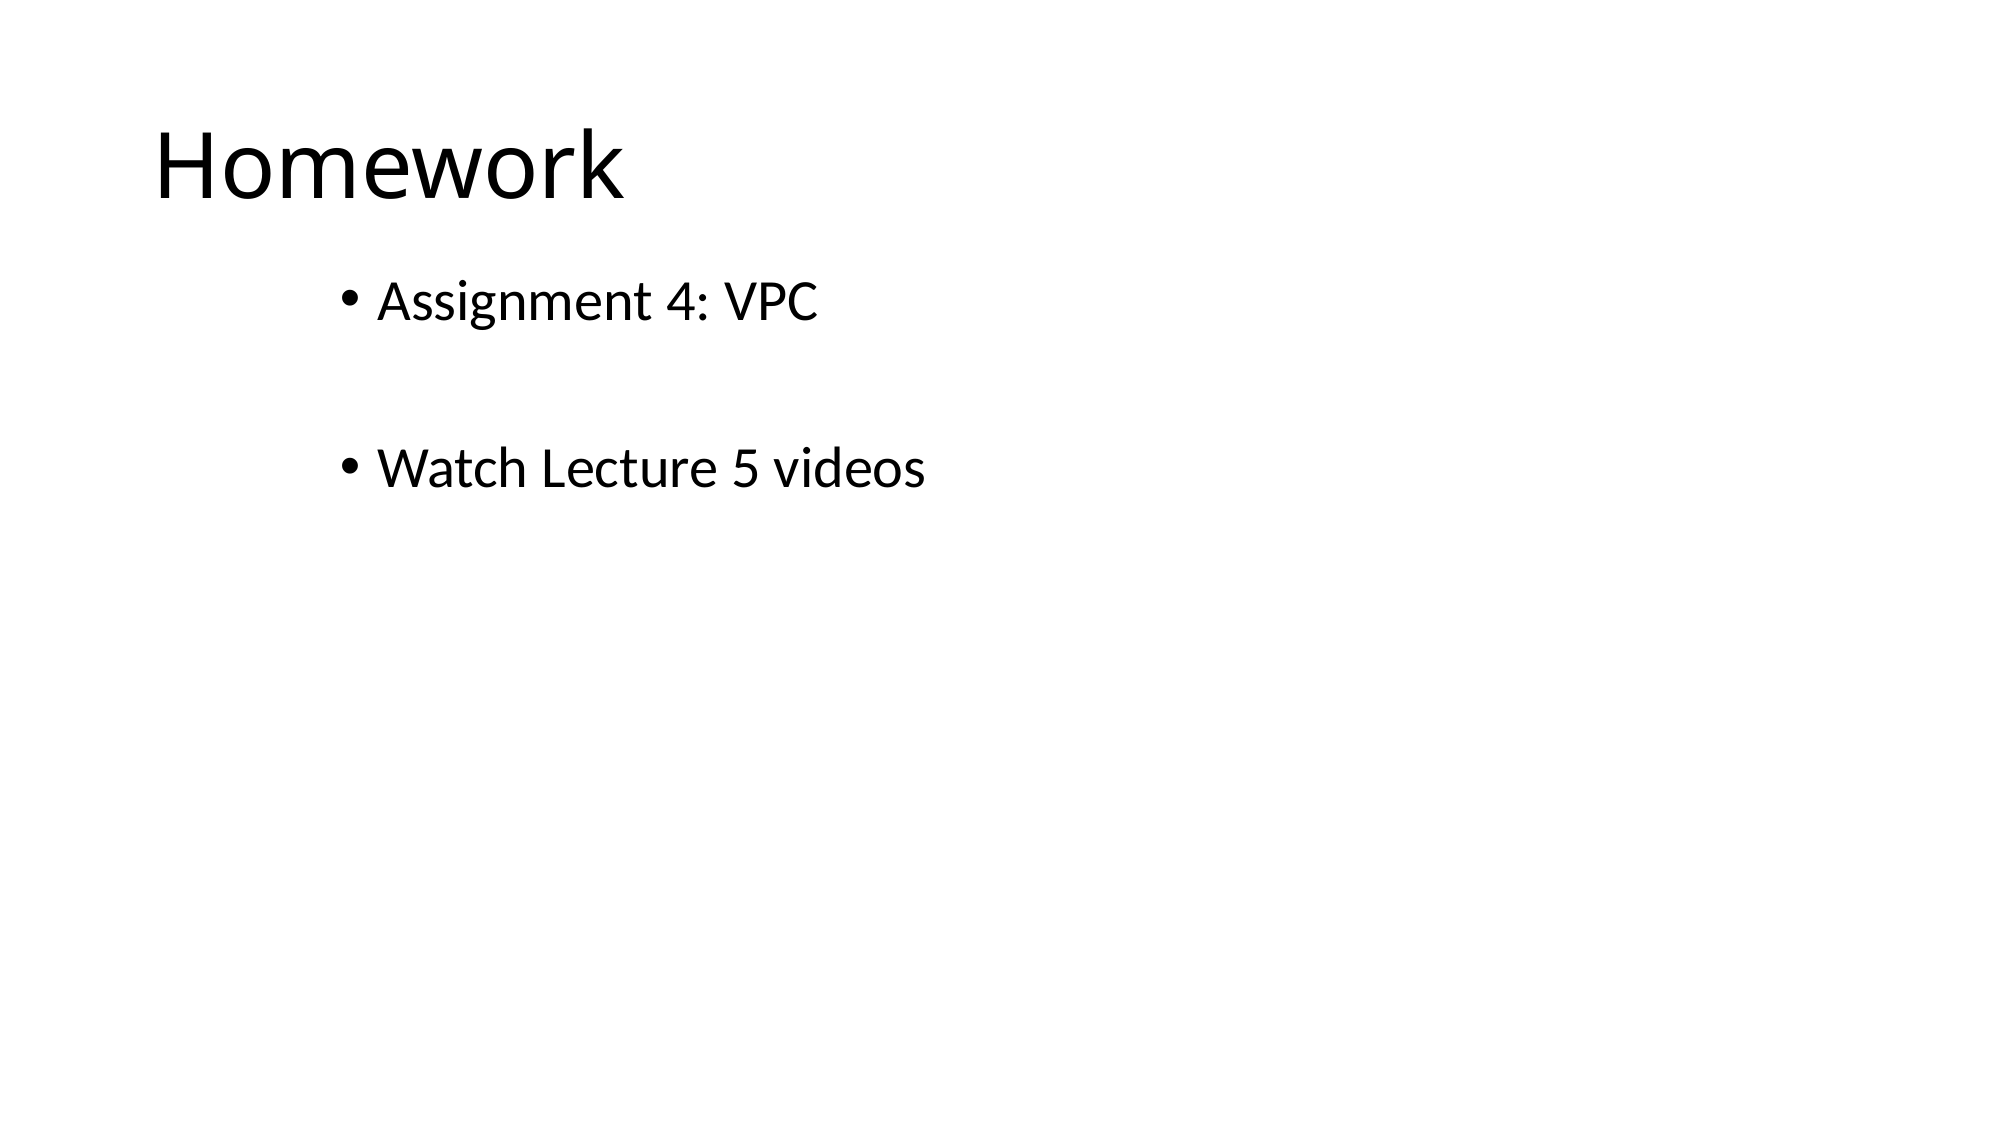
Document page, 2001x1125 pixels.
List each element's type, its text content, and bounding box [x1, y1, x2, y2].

title Homework [137, 59, 1863, 278]
list Assignment 4: VPC Watch Lecture 5 videos [324, 262, 1675, 1070]
